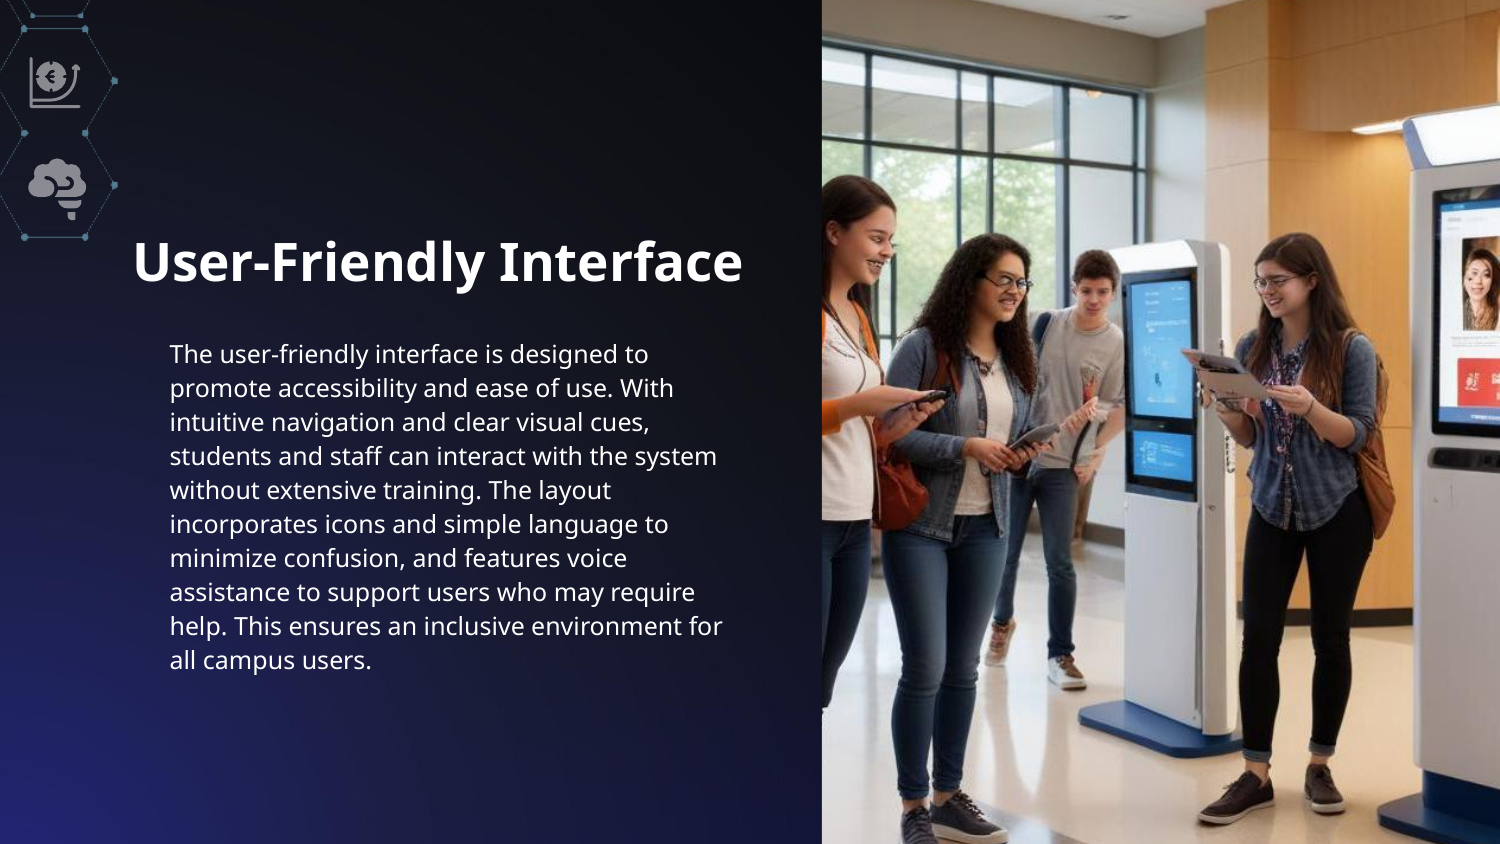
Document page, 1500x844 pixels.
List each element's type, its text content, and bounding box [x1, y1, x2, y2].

picture [0, 0, 1500, 844]
title User-Friendly Interface [117, 143, 771, 313]
subtitle The user-friendly interface is designed to promote accessibility and ease of use. With intuitive navigation and clear visual cues, students and staff can interact with the system without extensive training. The layout incorporates icons and simple language to minimize confusion, and features voice assistance to support users who may require help. This ensures an inclusive environment for all campus users. [117, 321, 771, 699]
